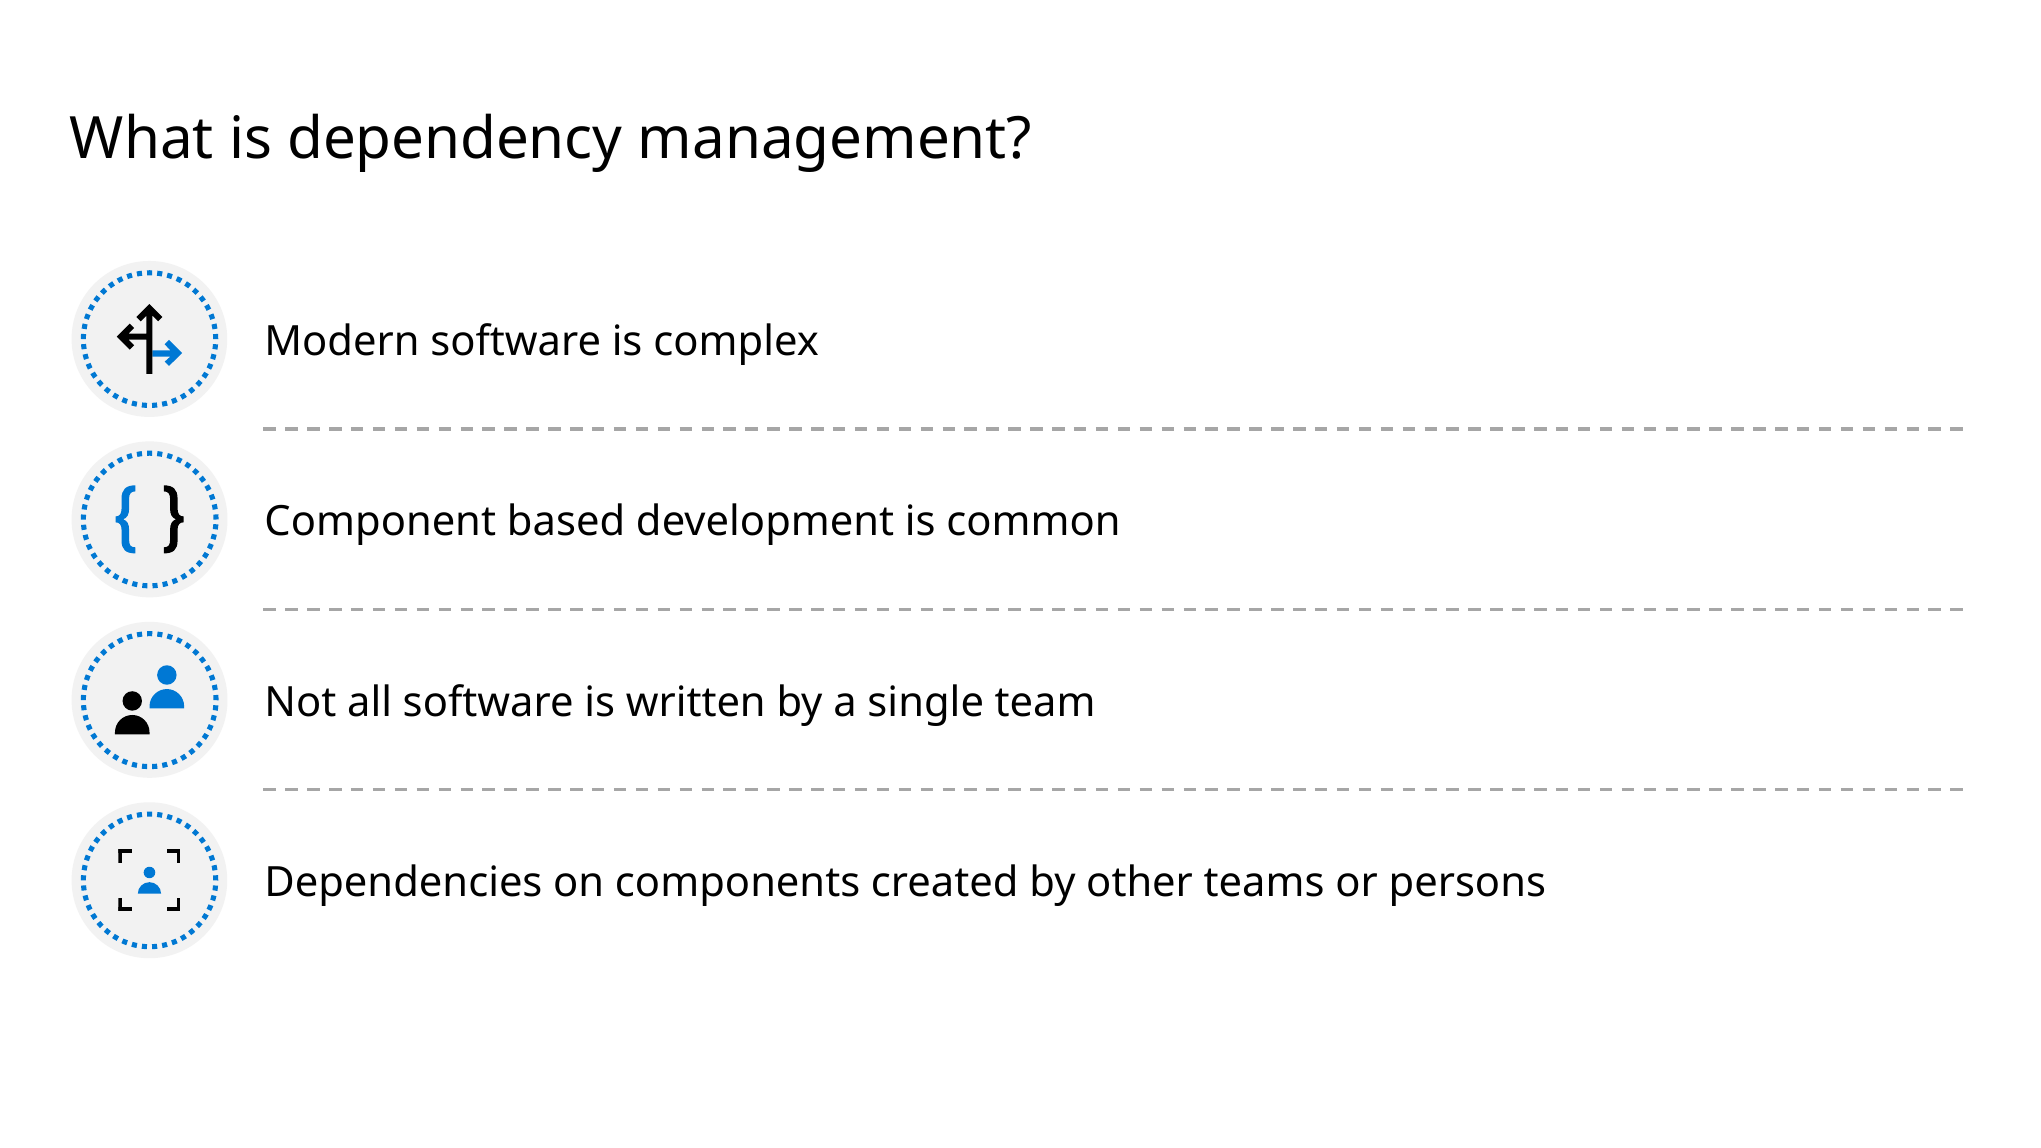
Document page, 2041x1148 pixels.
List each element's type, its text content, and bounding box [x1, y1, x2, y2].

picture [71, 260, 228, 417]
text_box Component based development is common [263, 489, 1858, 550]
picture [71, 621, 228, 778]
picture [71, 801, 228, 959]
text_box Dependencies on components created by other teams or persons [263, 850, 1858, 911]
text_box Not all software is written by a single team [263, 669, 1858, 730]
text_box Modern software is complex [263, 308, 1858, 369]
title What is dependency management? [70, 103, 1969, 172]
picture [71, 440, 228, 598]
